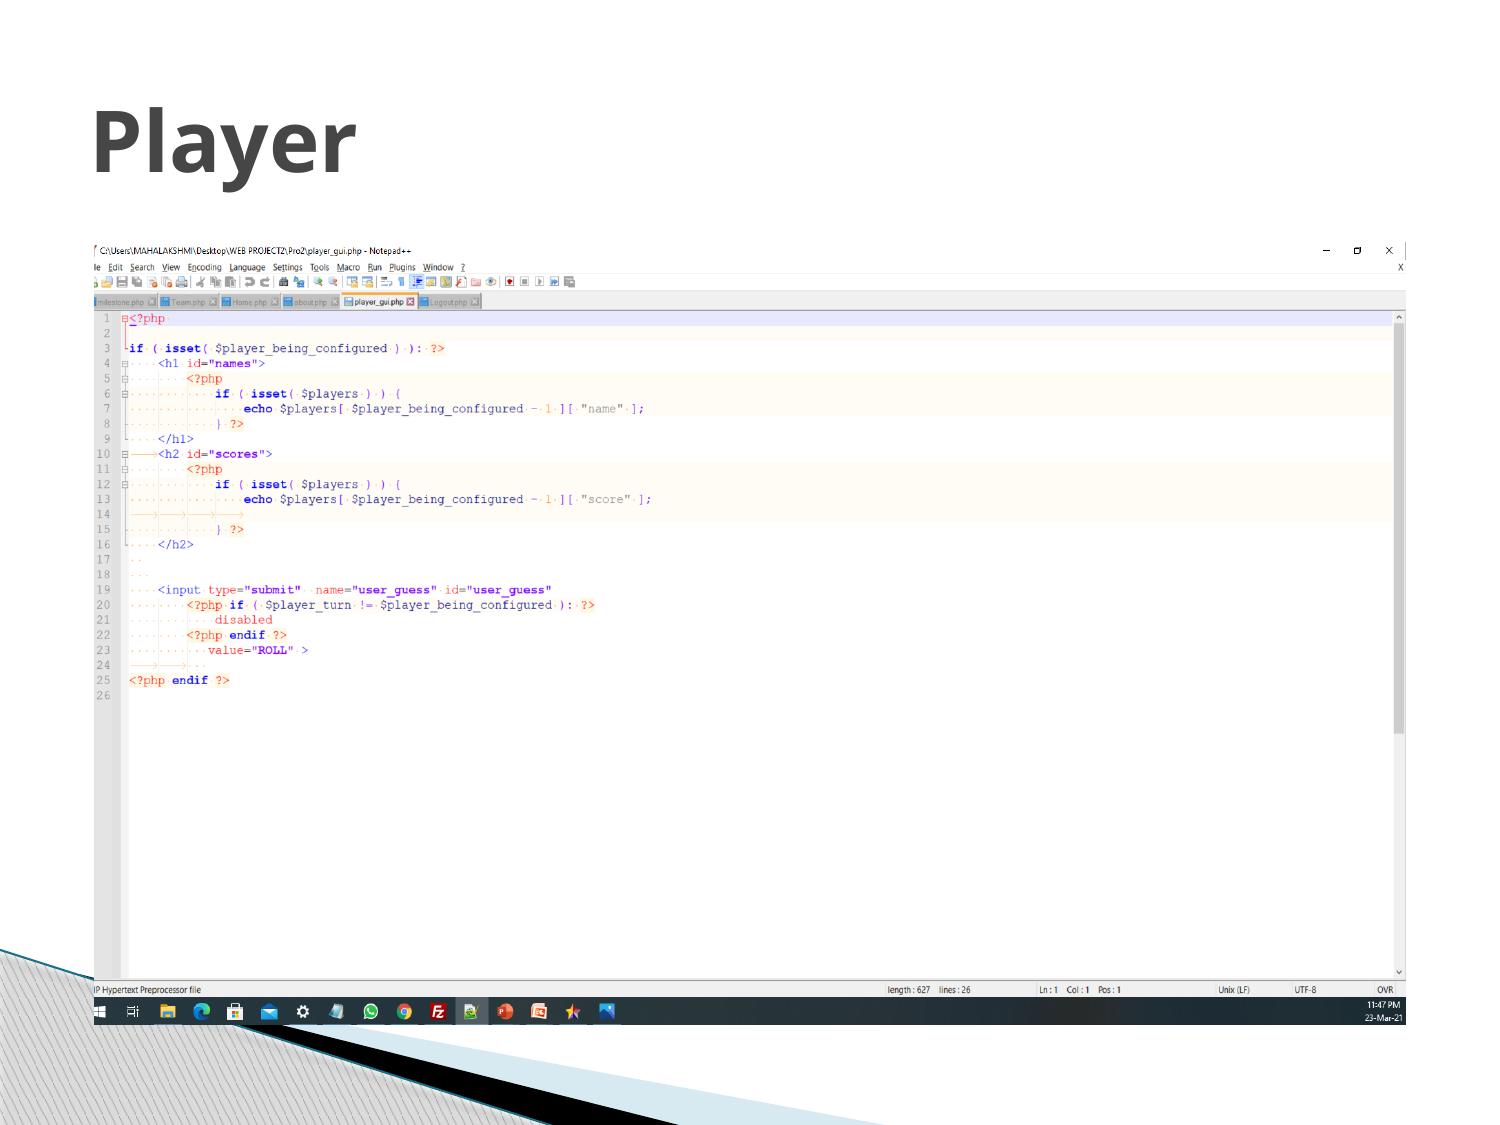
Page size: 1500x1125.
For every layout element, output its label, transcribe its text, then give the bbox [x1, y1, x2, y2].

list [94, 242, 1406, 1026]
title Player [75, 45, 1425, 233]
